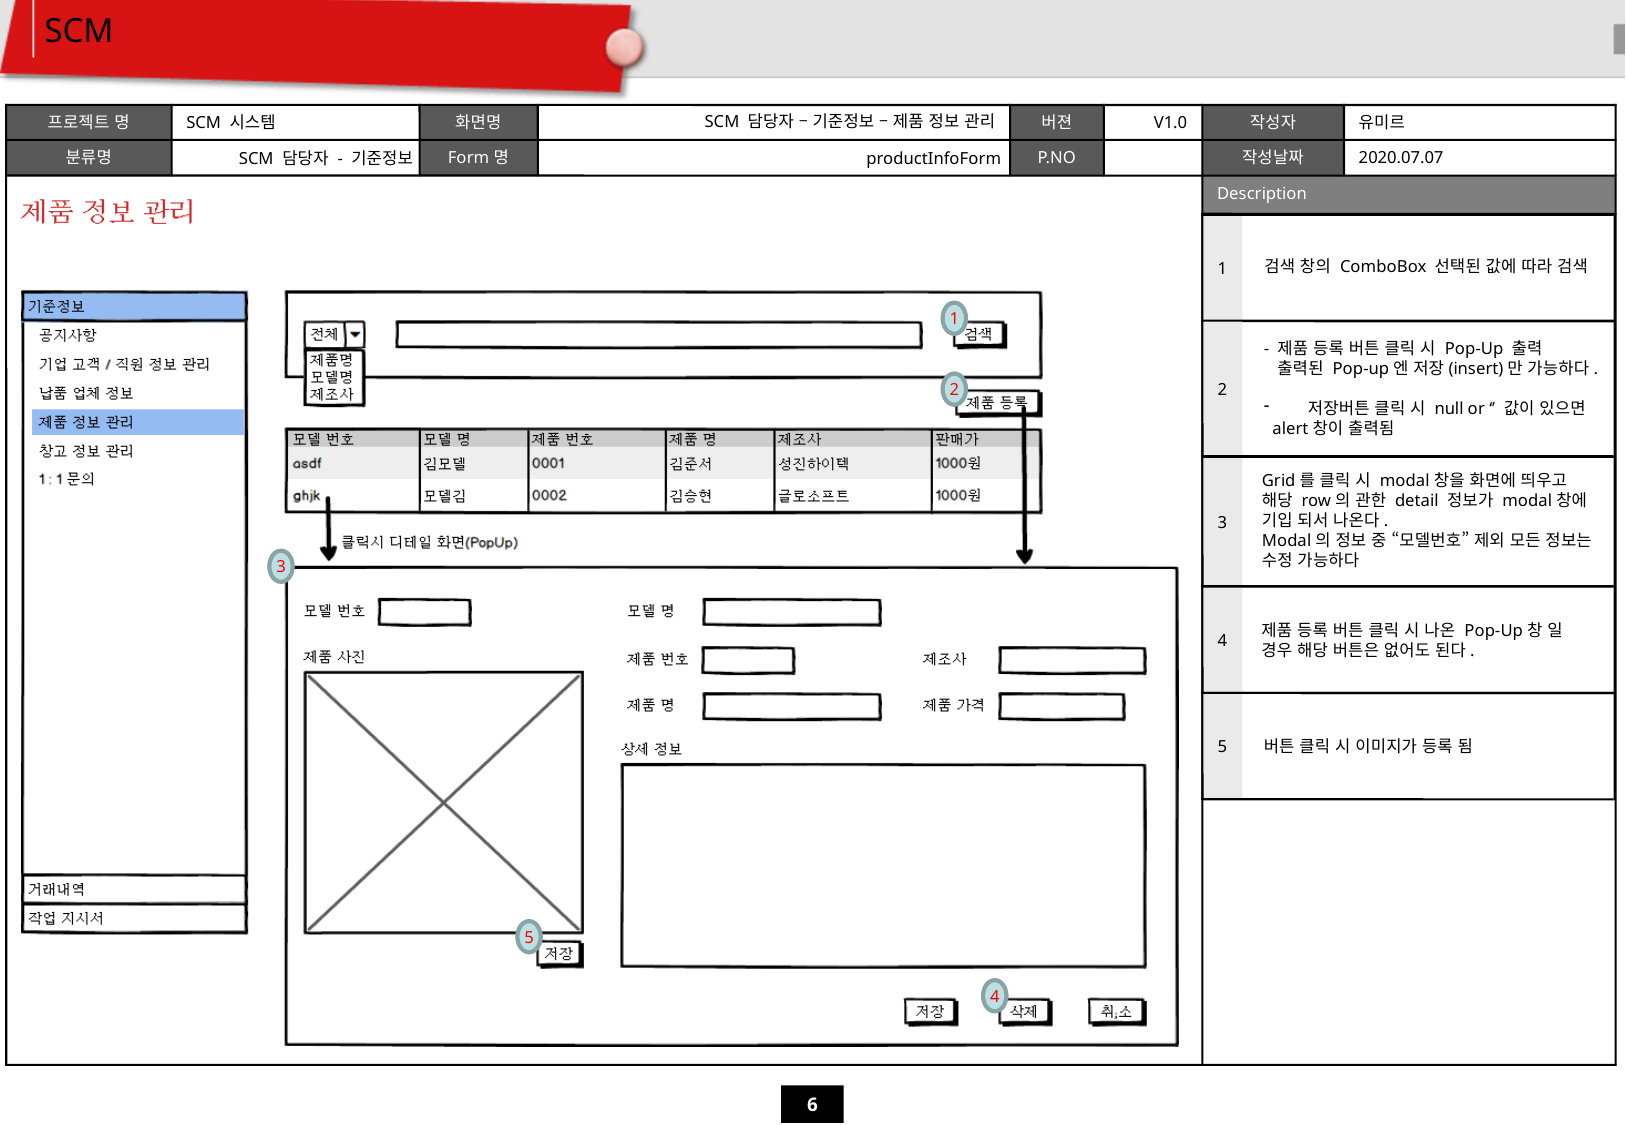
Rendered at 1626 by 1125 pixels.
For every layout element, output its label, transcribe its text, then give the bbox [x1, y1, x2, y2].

picture [21, 195, 1179, 1047]
picture [0, 0, 1625, 110]
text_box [1202, 320, 1615, 456]
text_box SCM 담당자 – 기준정보 – 제품 정보 관리 [689, 103, 1011, 138]
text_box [1202, 456, 1615, 586]
text_box productInfoForm [851, 141, 1017, 176]
text_box SCM 담당자 - 기준정보 [224, 140, 429, 175]
text_box SCM [29, 0, 597, 57]
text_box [1202, 692, 1615, 800]
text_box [1202, 586, 1615, 692]
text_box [1202, 214, 1615, 320]
